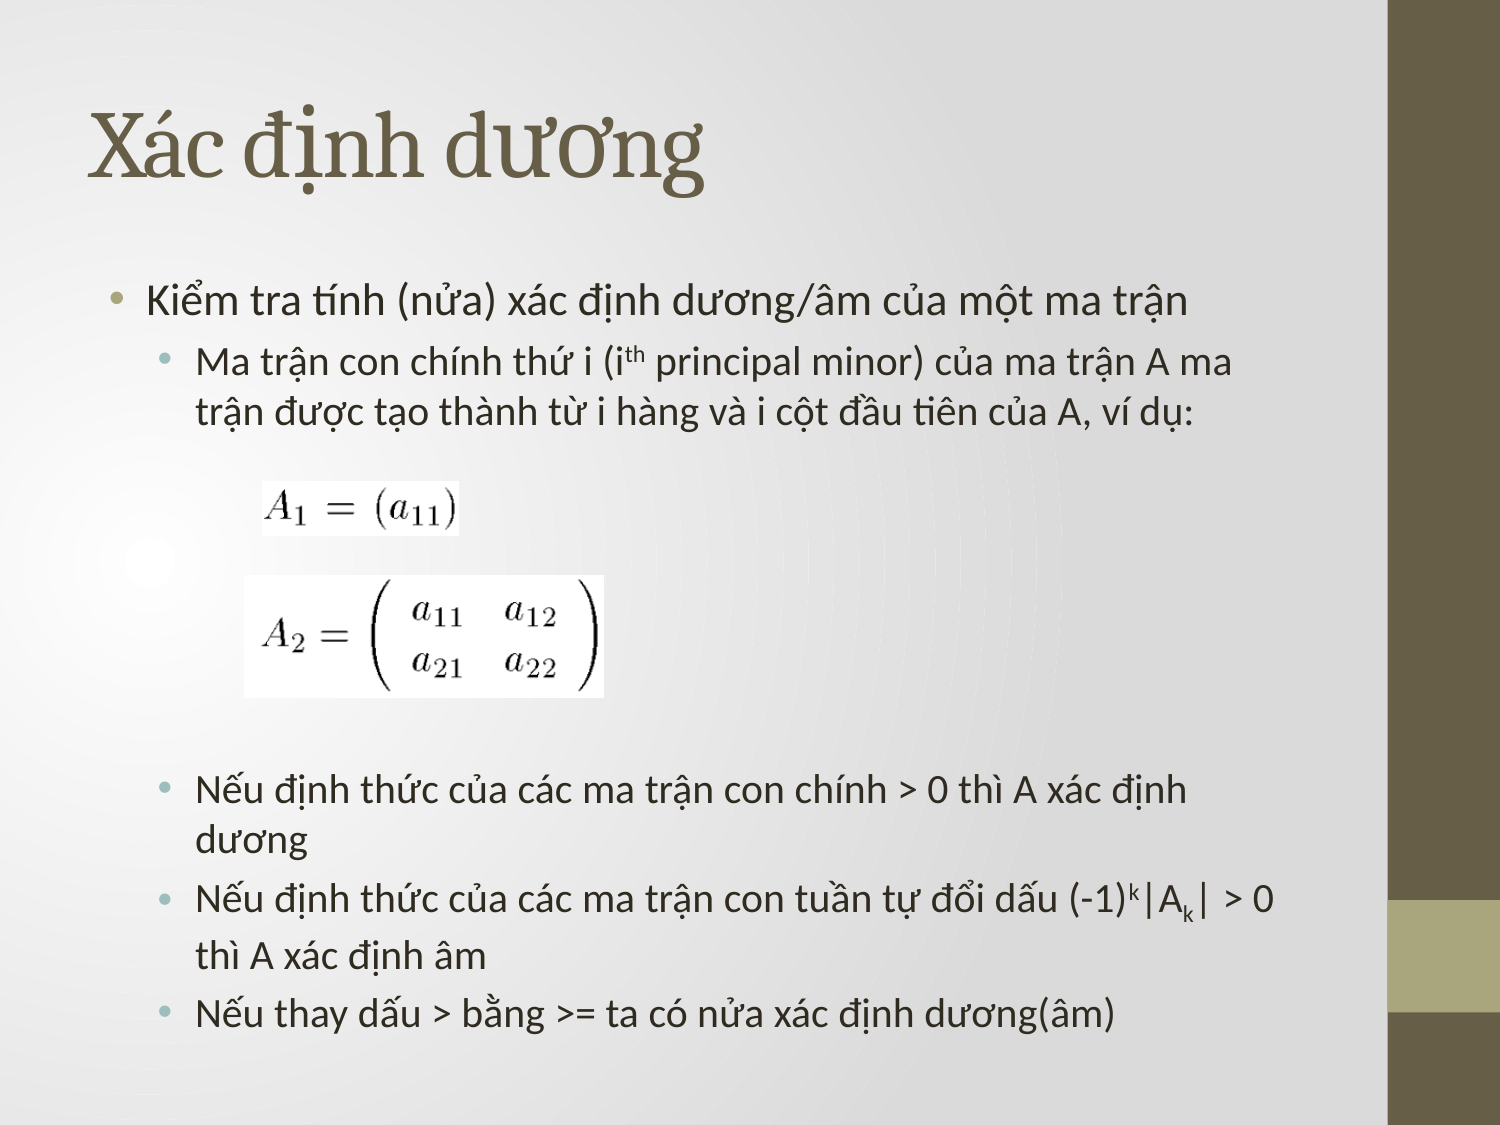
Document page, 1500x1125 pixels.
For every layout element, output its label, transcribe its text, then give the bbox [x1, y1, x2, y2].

title Xác định dương [75, 45, 1325, 233]
picture [261, 480, 459, 536]
list Kiểm tra tính (nửa) xác định dương/âm của một ma trận Ma trận con chính thứ i (ith principal minor) của ma trận A ma trận được tạo thành từ i hàng và i cột đầu tiên của A, ví dụ: Nếu định thức của các ma trận con chính > 0 thì A xác định dương Nếu định thức của các ma trận con tuần tự đổi dấu (-1)k|Ak| > 0 thì A xác định âm Nếu thay dấu > bằng >= ta có nửa xác định dương(âm) [75, 262, 1325, 1050]
picture [244, 574, 604, 699]
